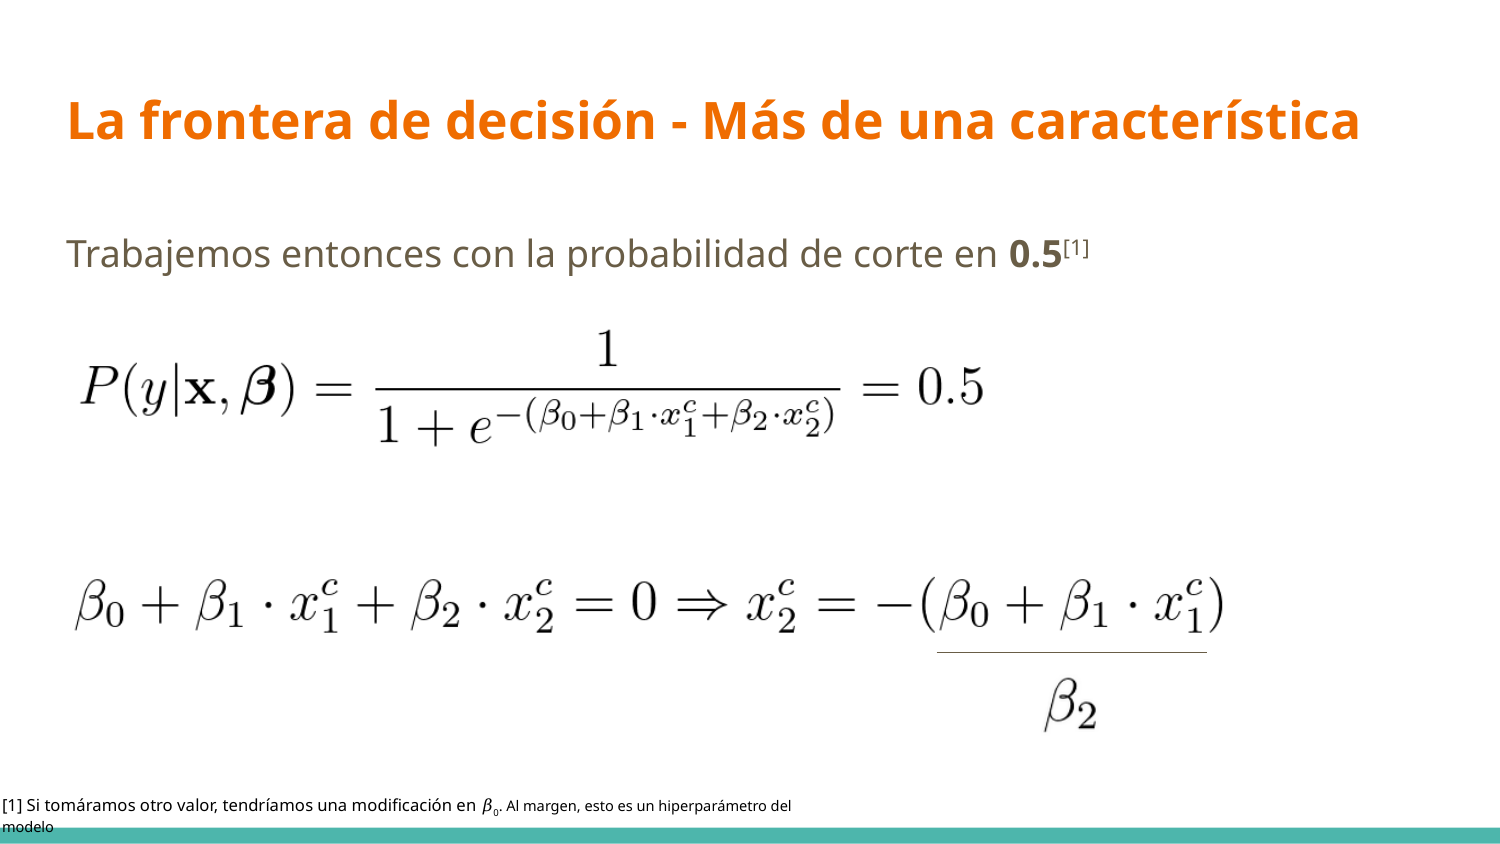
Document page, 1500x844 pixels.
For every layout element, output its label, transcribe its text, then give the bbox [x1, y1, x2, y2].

picture [67, 311, 1011, 462]
title La frontera de decisión - Más de una característica [51, 72, 1449, 189]
list Trabajemos entonces con la probabilidad de corte en 0.5[1] [51, 207, 1449, 312]
text_box [1] Si tomáramos otro valor, tendríamos una modificación en 𝛽0. Al margen, esto es un hiperparámetro del modelo [0, 793, 853, 838]
picture [67, 551, 1229, 744]
